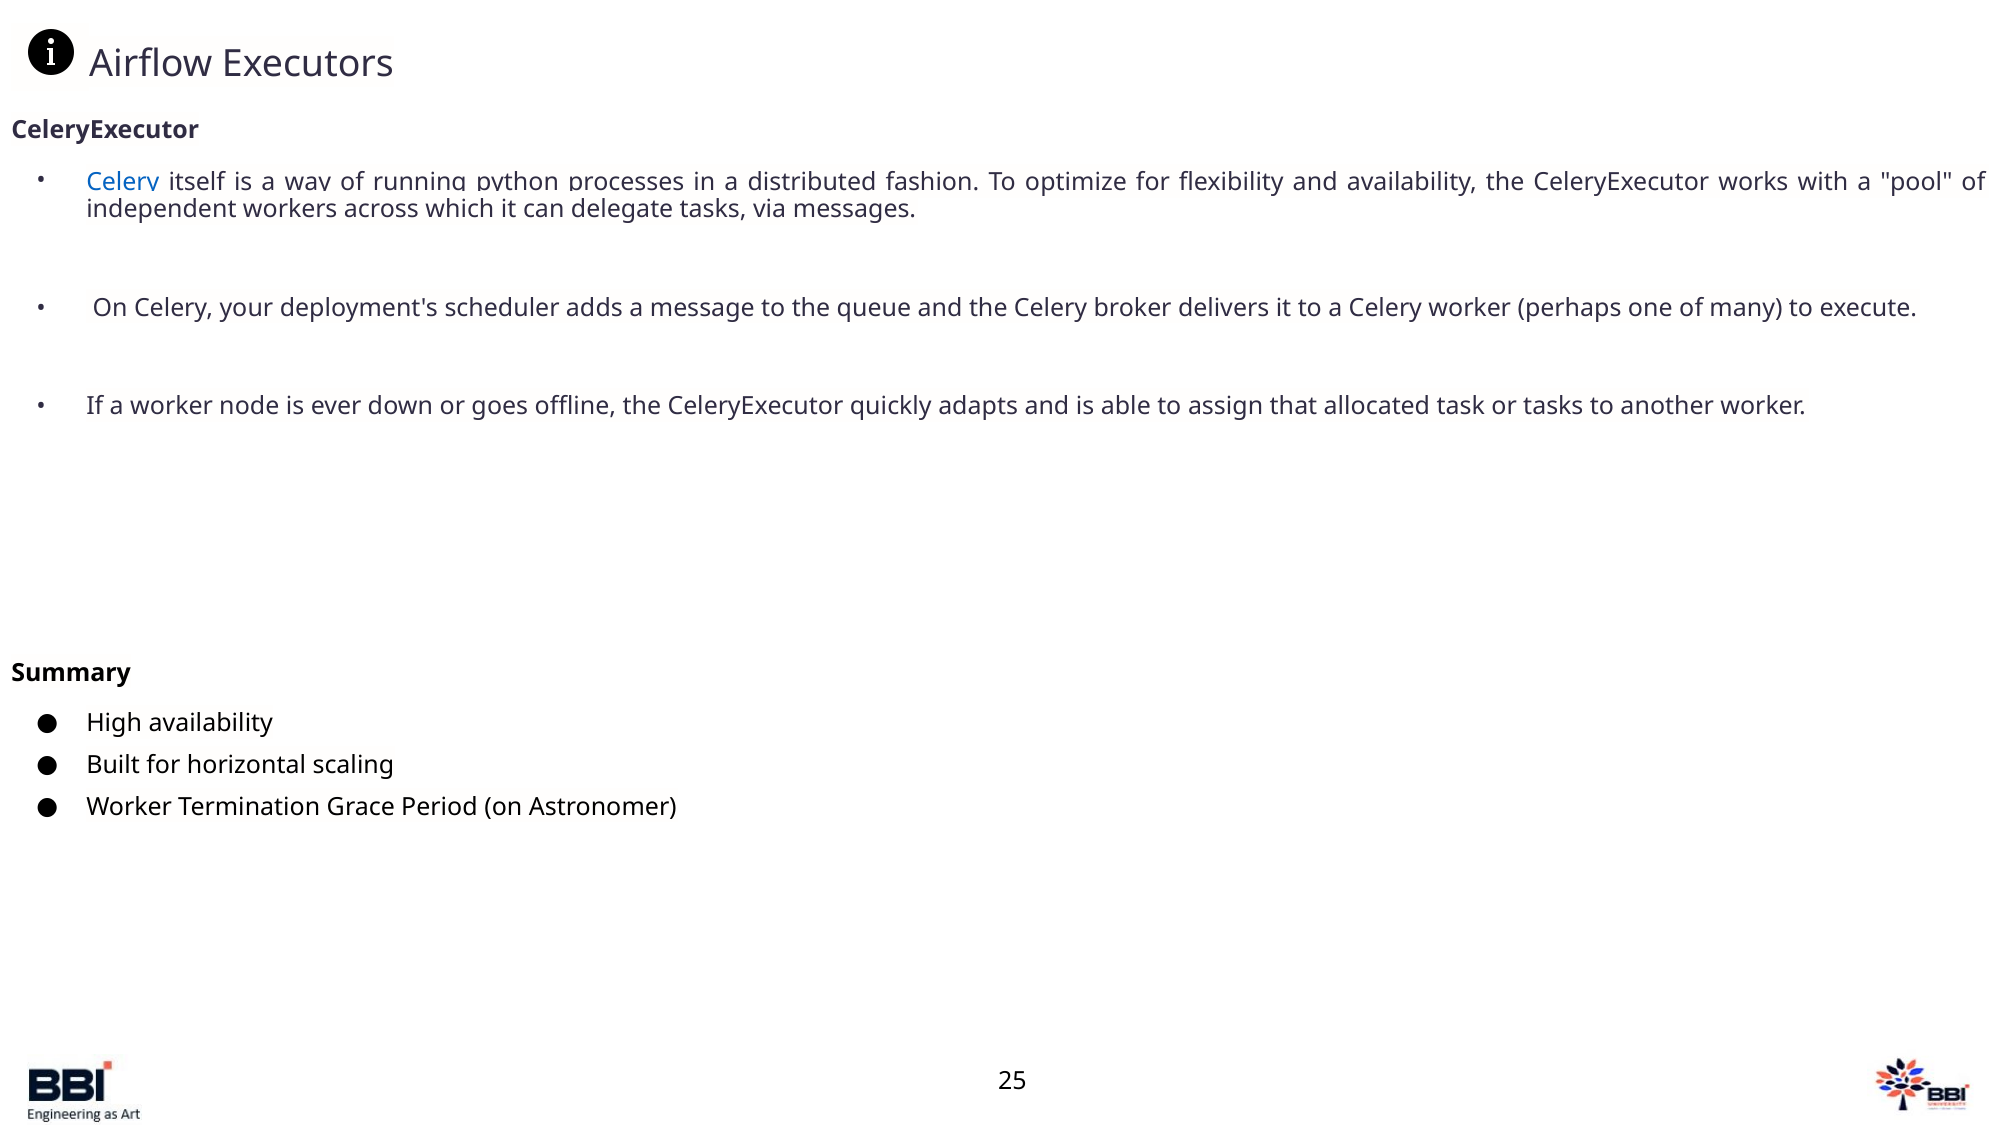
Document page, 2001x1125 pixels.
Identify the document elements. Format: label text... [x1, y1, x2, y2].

picture [27, 1054, 142, 1125]
slide_number 25 [975, 1058, 1050, 1119]
list CeleryExecutor Celery itself is a way of running python processes in a distributed fashion. To optimize for flexibility and availability, the CeleryExecutor works with a "pool" of independent workers across which it can delegate tasks, via messages. On Celery, your deployment's scheduler adds a message to the queue and the Celery broker delivers it to a Celery worker (perhaps one of many) to execute. If a worker node is ever down or goes offline, the CeleryExecutor quickly adapts and is able to assign that allocated task or tasks to another worker. Summary High availability Built for horizontal scaling Worker Termination Grace Period (on Astronomer) [0, 104, 2000, 1018]
picture [25, 27, 76, 77]
picture [1867, 1042, 1974, 1121]
title Airflow Executors [0, 0, 2000, 104]
